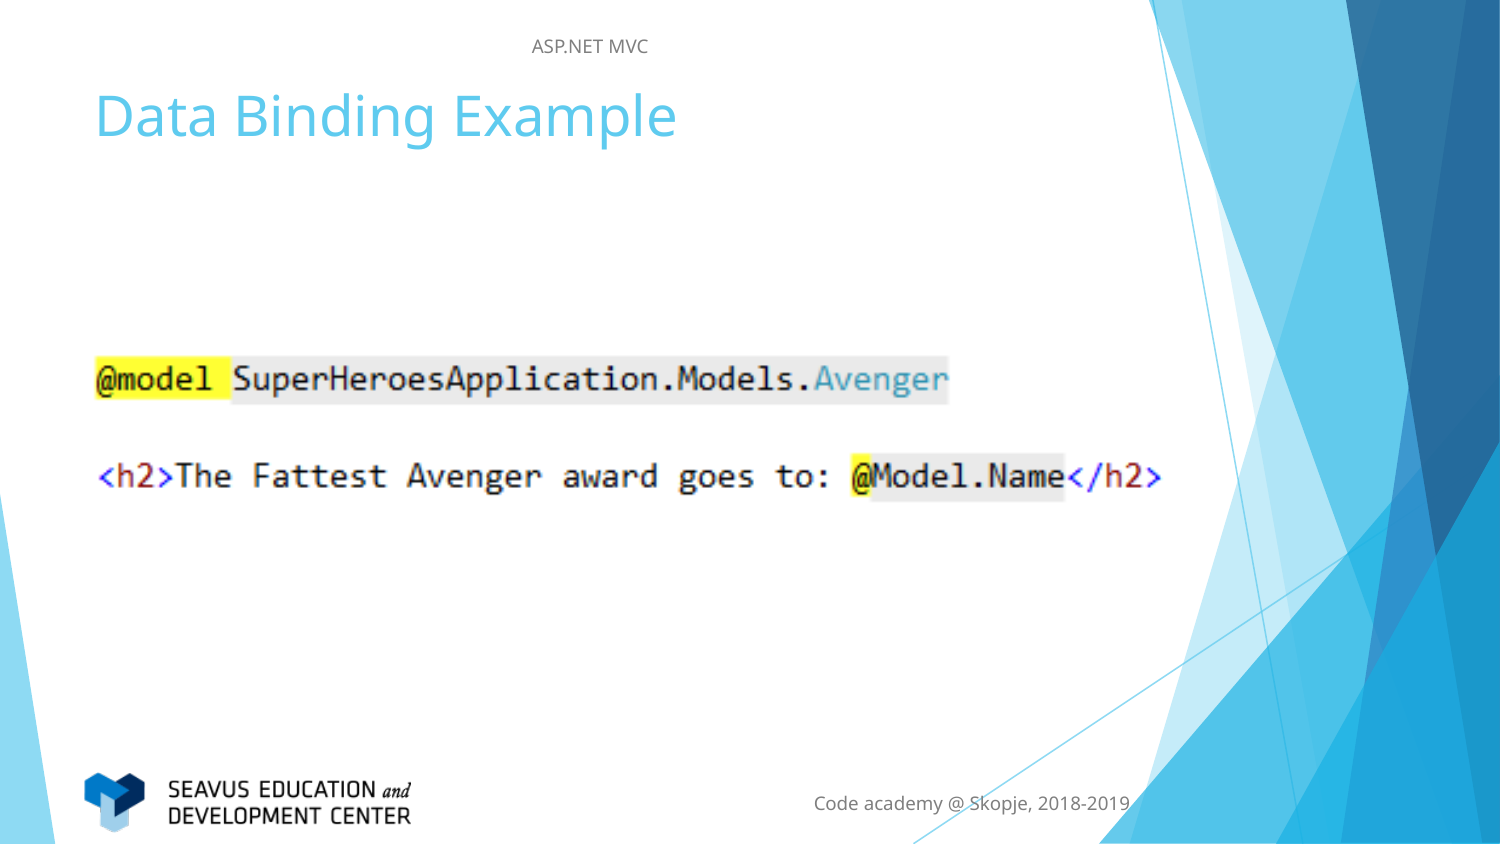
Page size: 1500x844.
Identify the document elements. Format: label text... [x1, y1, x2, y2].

text_box ASP.NET MVC [83, 29, 1097, 64]
text_box Code academy @ Skopje, 2018-2019 [416, 785, 1141, 820]
picture [83, 329, 1202, 556]
title Data Binding Example [83, 75, 1141, 175]
picture [83, 771, 411, 834]
